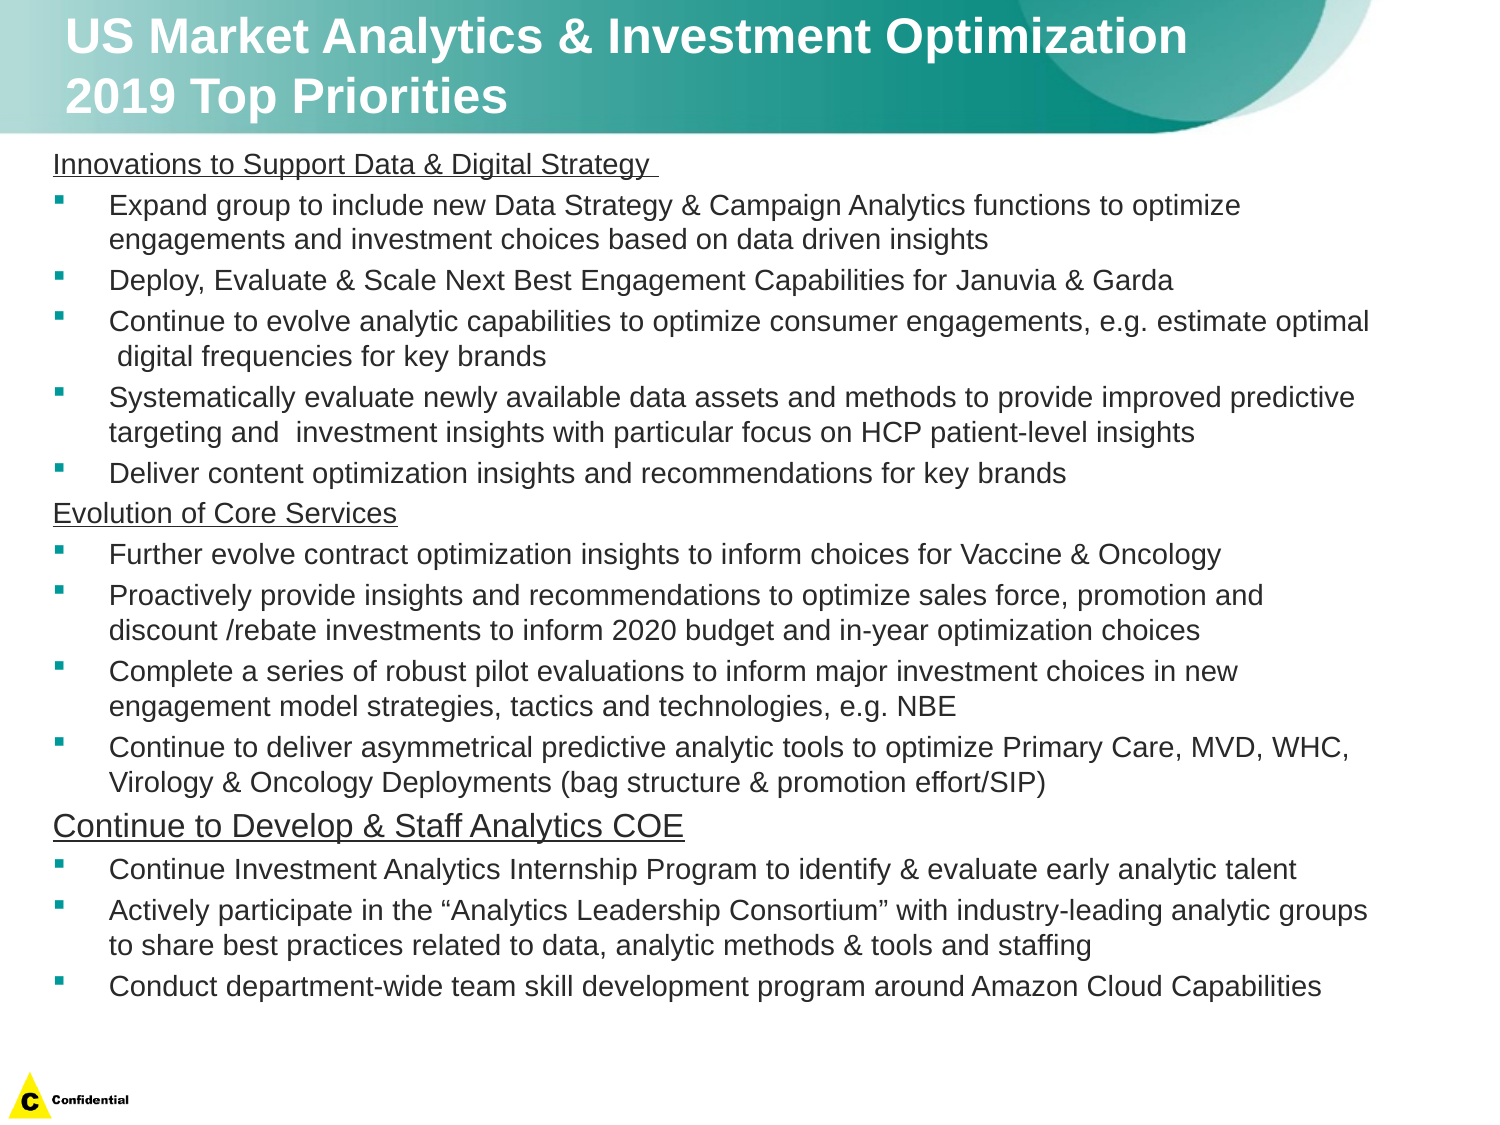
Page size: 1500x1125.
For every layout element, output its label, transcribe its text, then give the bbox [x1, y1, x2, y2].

title US Market Analytics & Investment Optimization 2019 Top Priorities [50, 20, 1400, 106]
picture [0, 1069, 134, 1124]
picture [0, 0, 1496, 135]
list Innovations to Support Data & Digital Strategy Expand group to include new Data Strategy & Campaign Analytics functions to optimize engagements and investment choices based on data driven insights Deploy, Evaluate & Scale Next Best Engagement Capabilities for Januvia & Garda Continue to evolve analytic capabilities to optimize consumer engagements, e.g. estimate optimal digital frequencies for key brands Systematically evaluate newly available data assets and methods to provide improved predictive targeting and investment insights with particular focus on HCP patient-level insights Deliver content optimization insights and recommendations for key brands Evolution of Core Services Further evolve contract optimization insights to inform choices for Vaccine & Oncology Proactively provide insights and recommendations to optimize sales force, promotion and discount /rebate investments to inform 2020 budget and in-year optimization choices Complete a series of robust pilot evaluations to inform major investment choices in new engagement model strategies, tactics and technologies, e.g. NBE Continue to deliver asymmetrical predictive analytic tools to optimize Primary Care, MVD, WHC, Virology & Oncology Deployments (bag structure & promotion effort/SIP) Continue to Develop & Staff Analytics COE Continue Investment Analytics Internship Program to identify & evaluate early analytic talent Actively participate in the “Analytics Leadership Consortium” with industry-leading analytic groups to share best practices related to data, analytic methods & tools and staffing Conduct department-wide team skill development program around Amazon Cloud Capabilities [37, 137, 1388, 1070]
